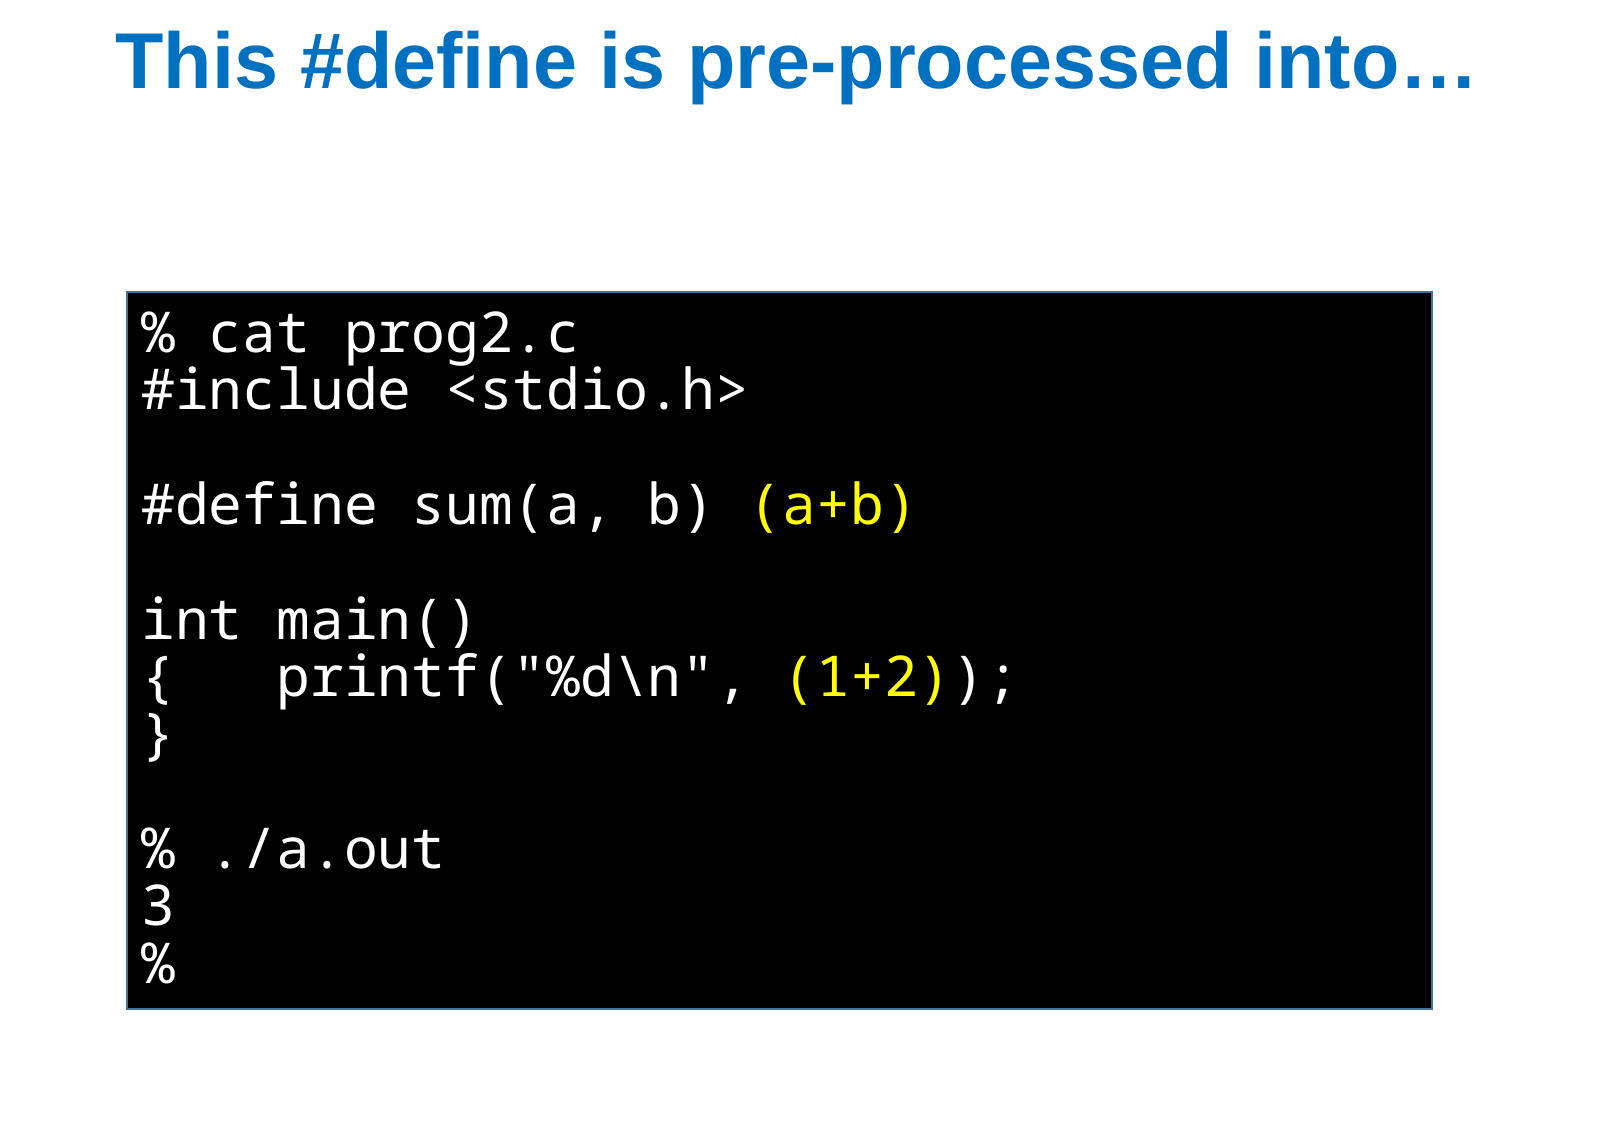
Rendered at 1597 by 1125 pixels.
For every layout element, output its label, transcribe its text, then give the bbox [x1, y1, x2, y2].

text_box This #define is pre-processed into… [48, 0, 1548, 125]
text_box % cat prog2.c #include <stdio.h> #define sum(a, b) (a+b) int main() { printf("%d\n", (1+2)); } % ./a.out 3 % [126, 291, 1433, 1010]
